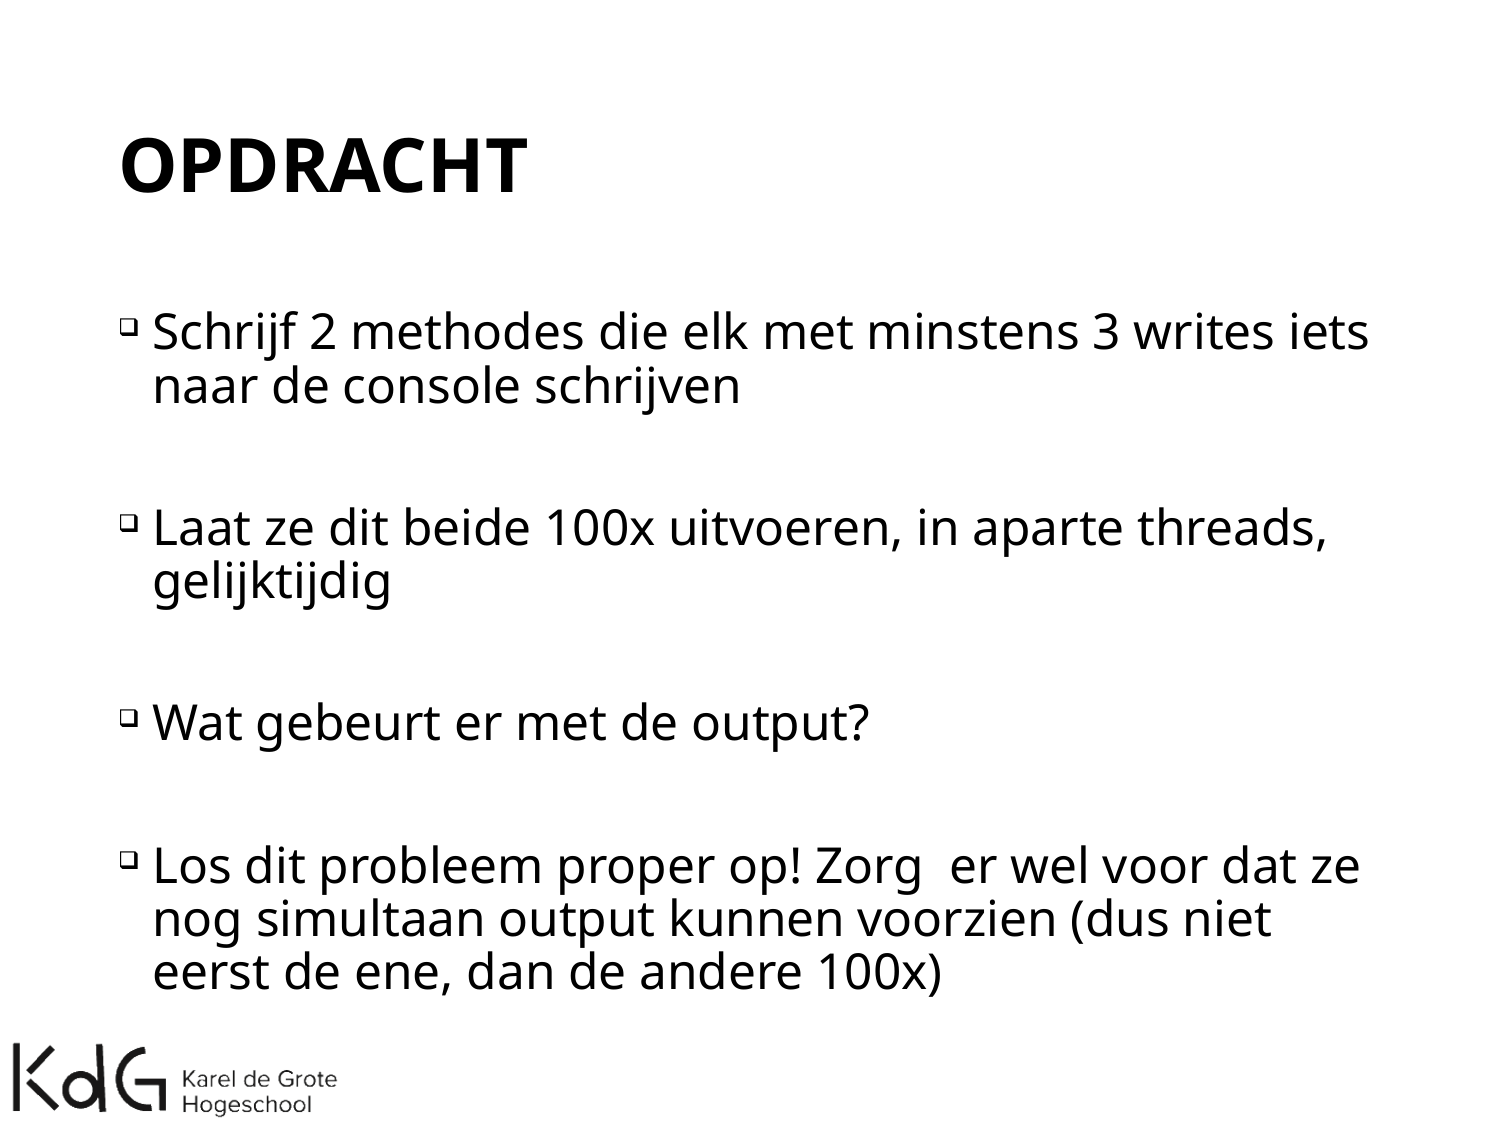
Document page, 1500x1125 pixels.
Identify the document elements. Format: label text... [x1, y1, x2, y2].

title OPDRACHT [103, 59, 1397, 278]
list Schrijf 2 methodes die elk met minstens 3 writes iets naar de console schrijven Laat ze dit beide 100x uitvoeren, in aparte threads, gelijktijdig Wat gebeurt er met de output? Los dit probleem proper op! Zorg er wel voor dat ze nog simultaan output kunnen voorzien (dus niet eerst de ene, dan de andere 100x) [103, 299, 1397, 1014]
picture [0, 997, 383, 1125]
